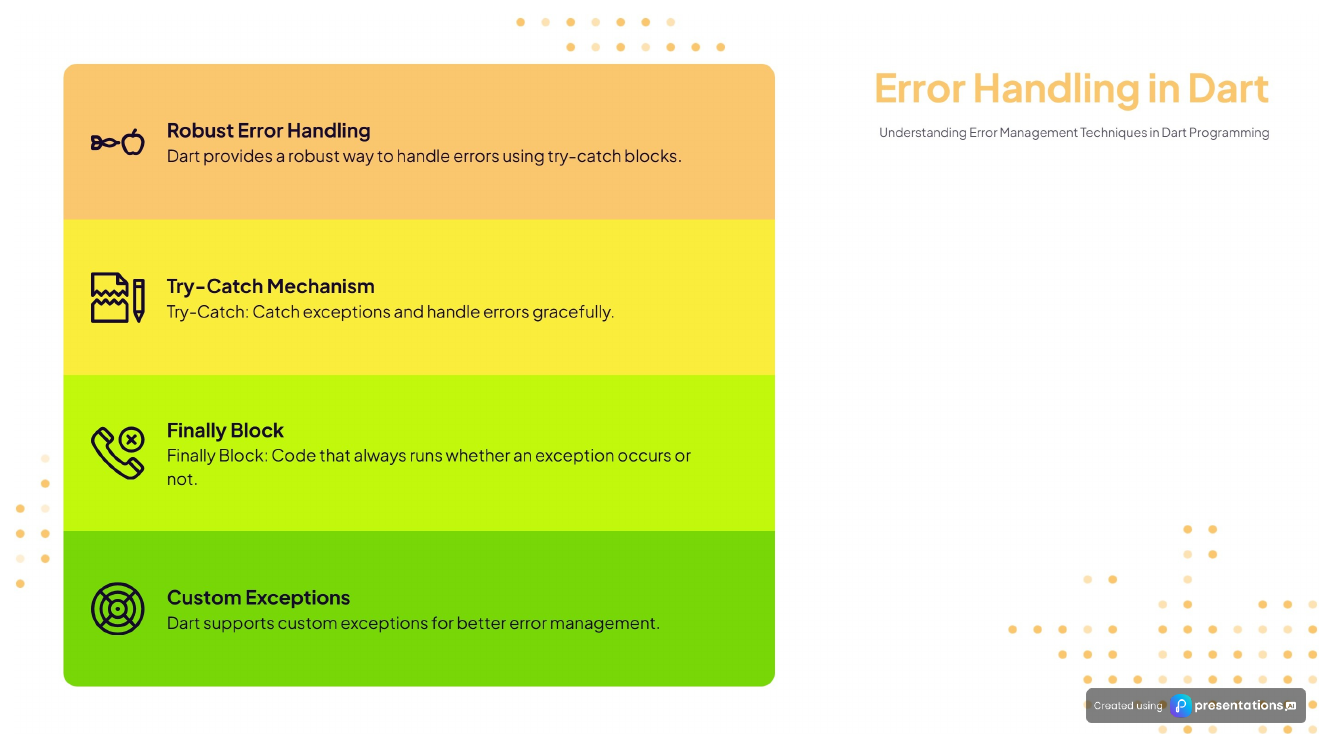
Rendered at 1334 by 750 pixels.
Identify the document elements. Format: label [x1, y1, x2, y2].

text_box [14, 14, 1320, 735]
